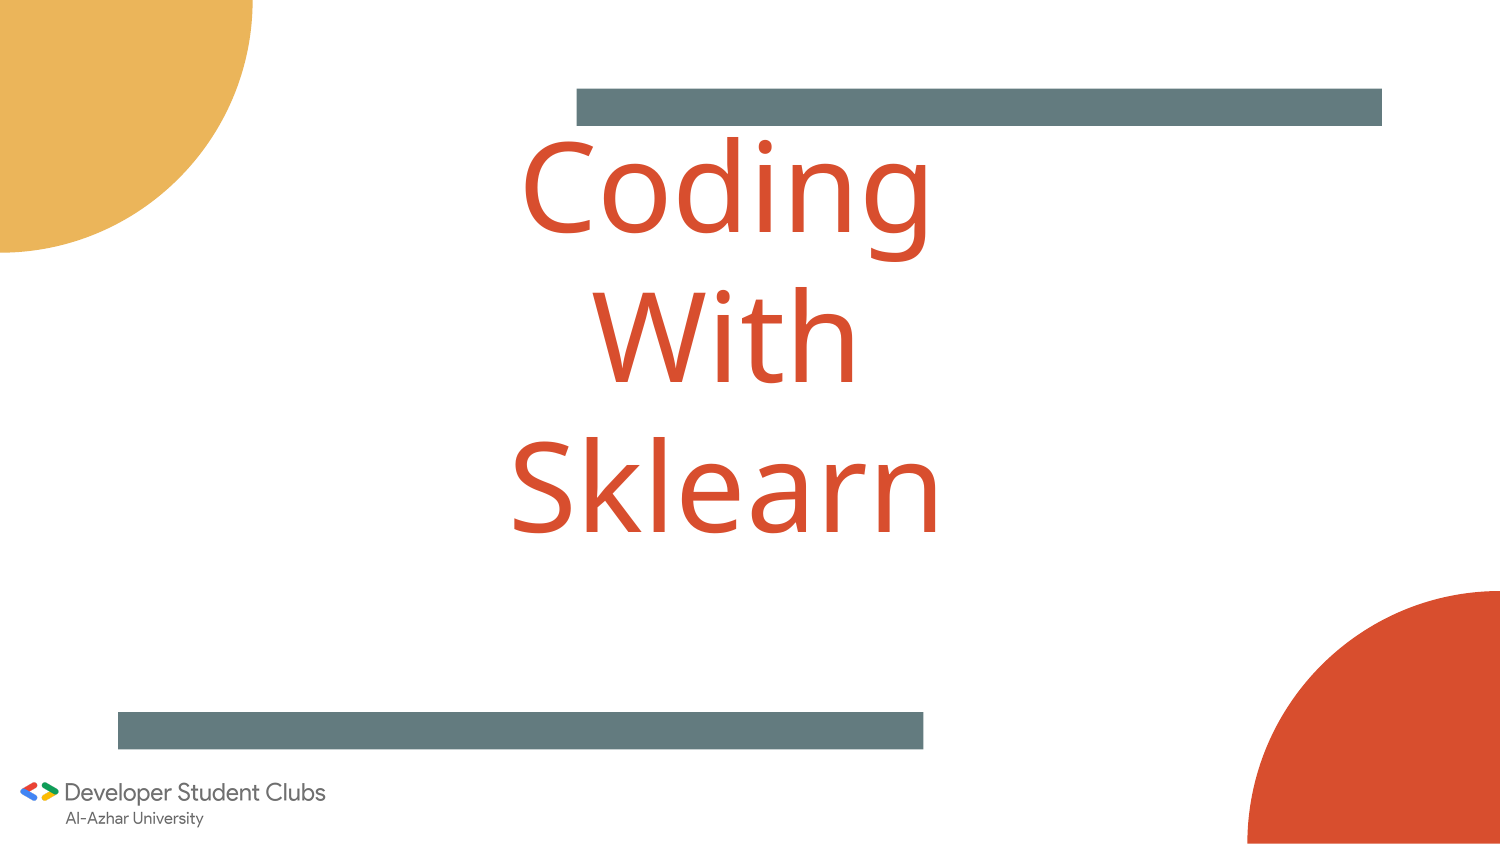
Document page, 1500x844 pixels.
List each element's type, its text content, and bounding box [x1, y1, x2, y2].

picture [13, 763, 329, 834]
title Coding With Sklearn [360, 413, 1094, 573]
